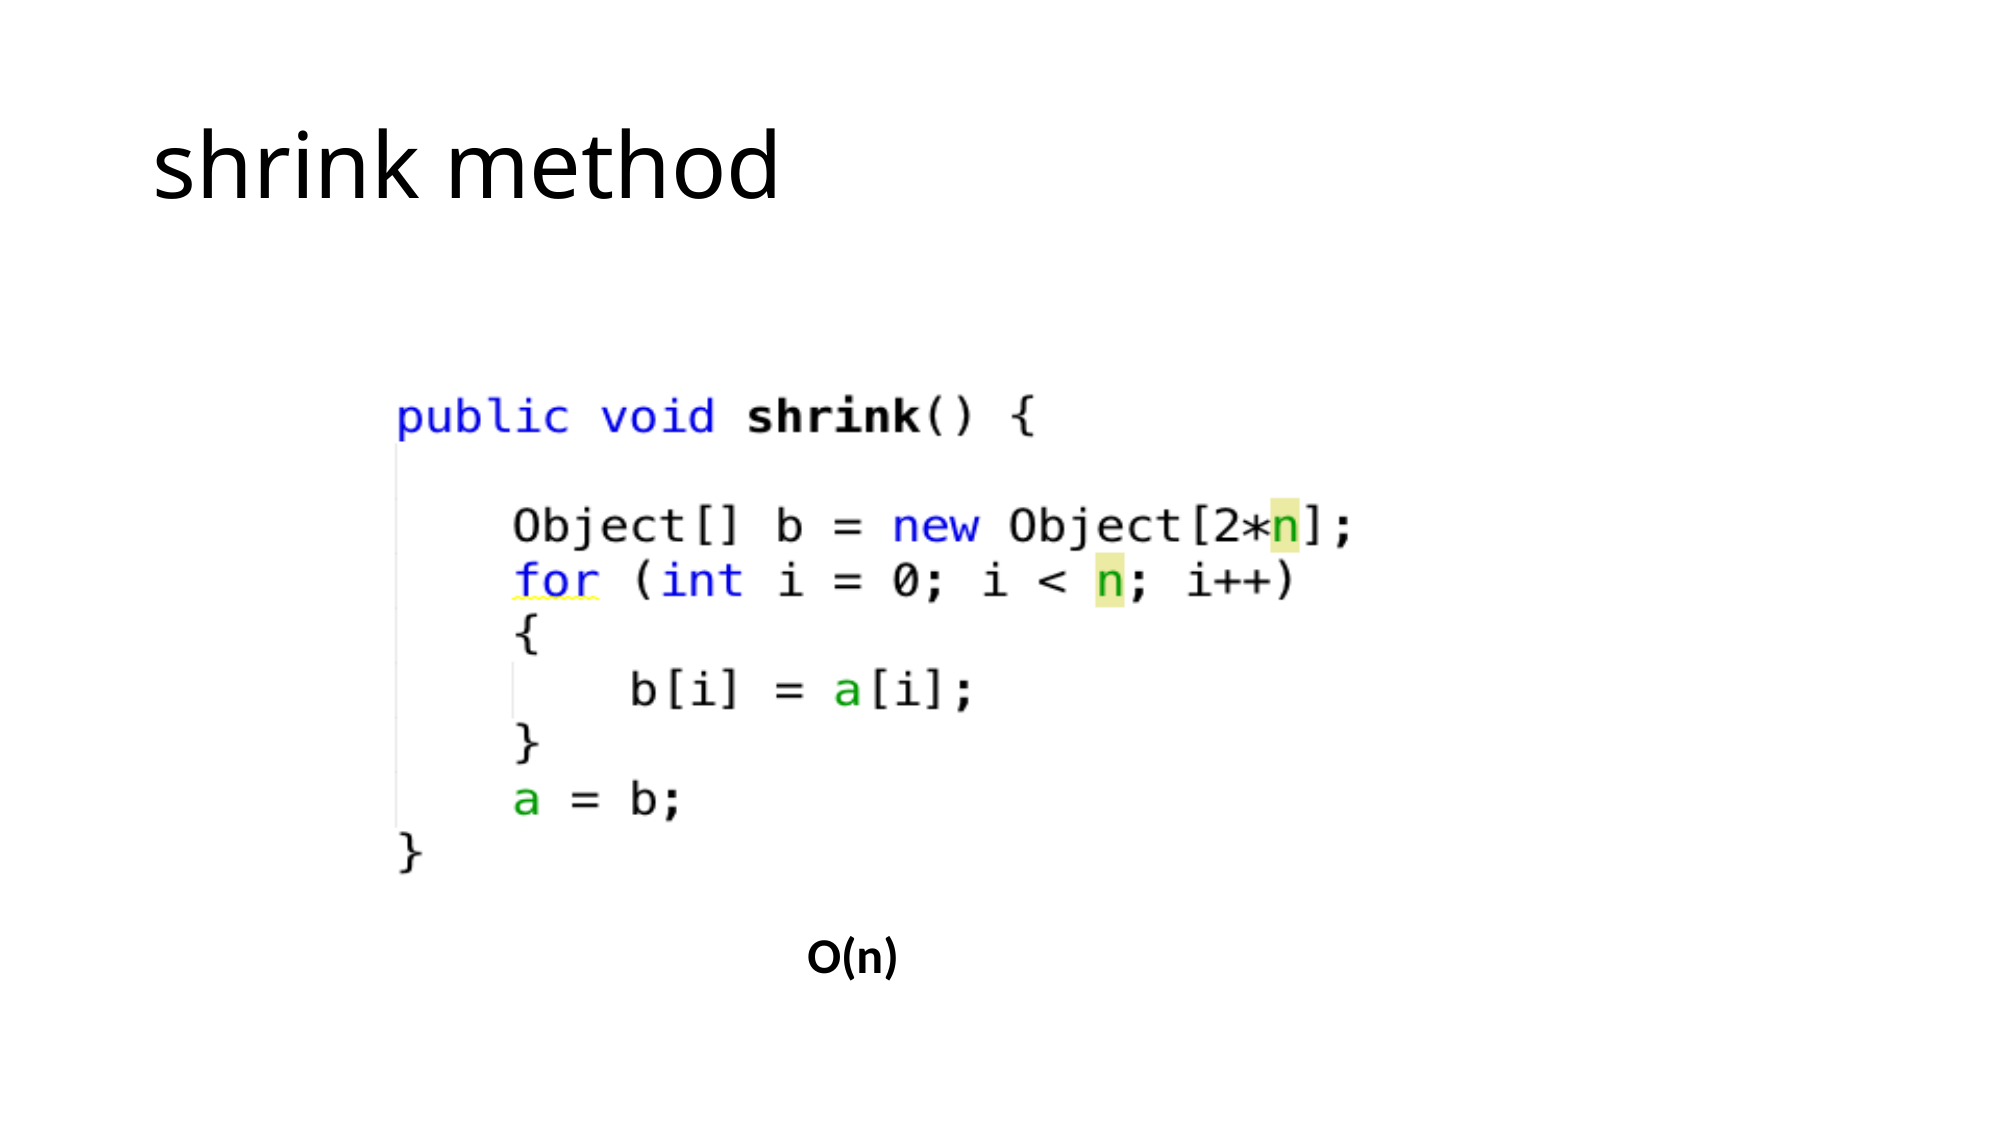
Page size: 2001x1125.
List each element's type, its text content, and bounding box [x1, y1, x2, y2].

title shrink method [137, 59, 1863, 278]
text_box O(n) [792, 915, 914, 991]
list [333, 359, 1667, 896]
